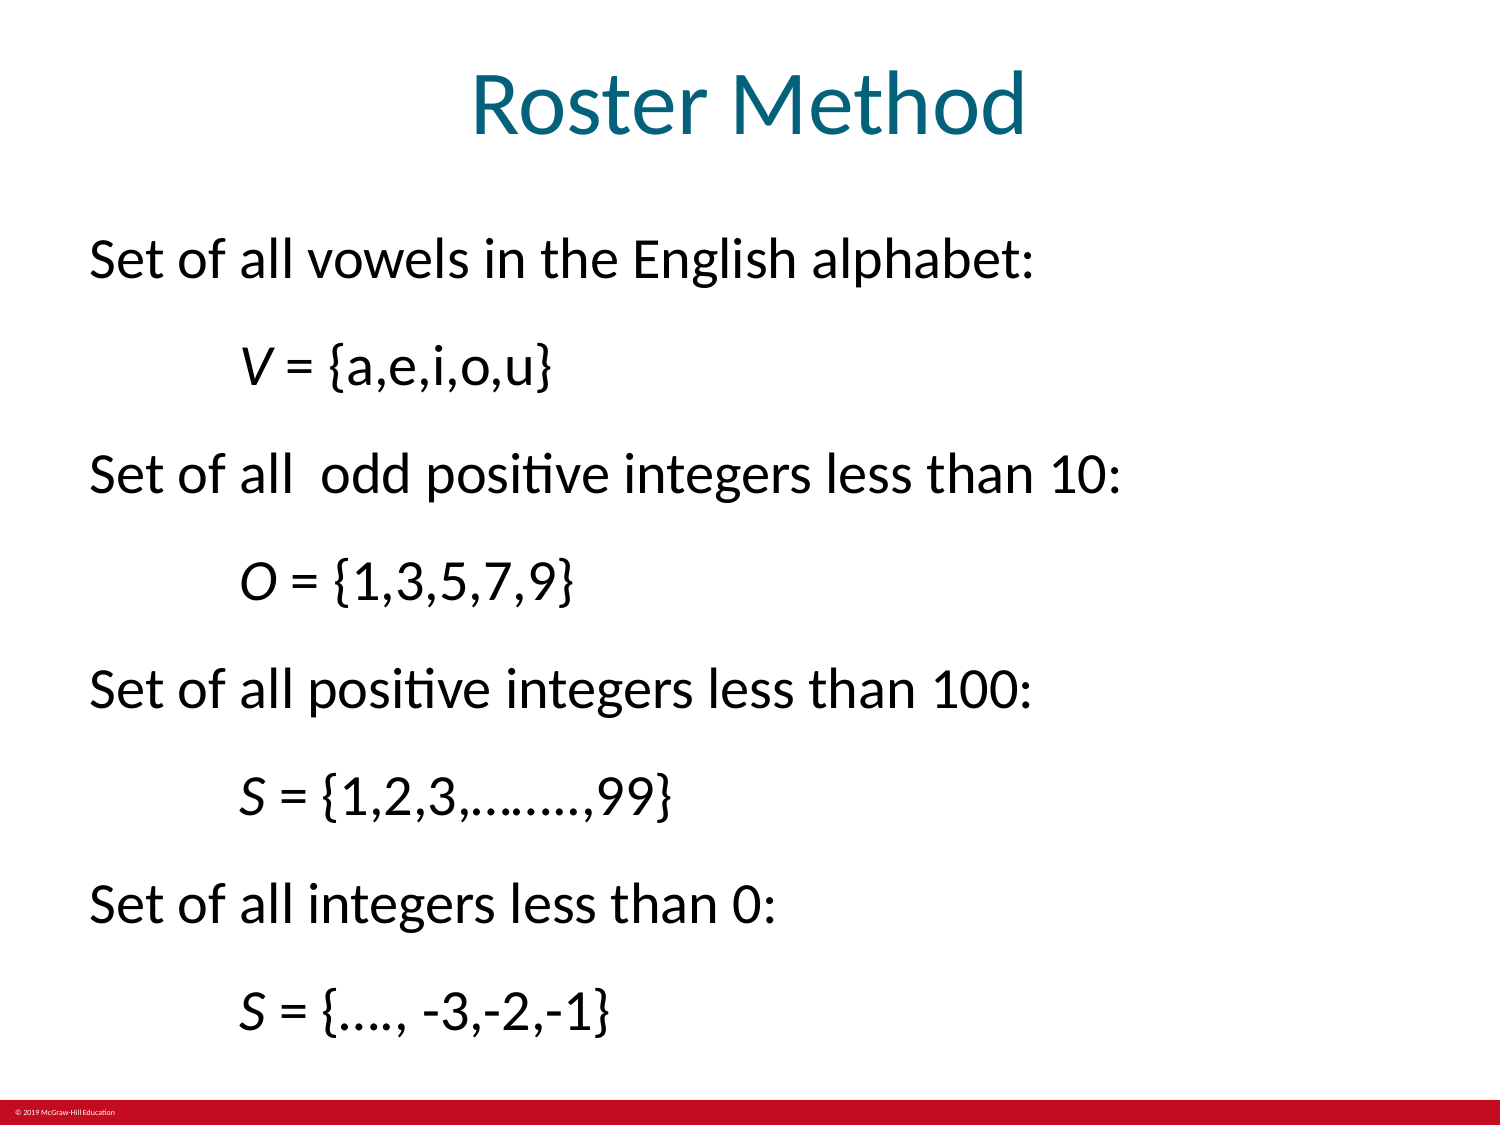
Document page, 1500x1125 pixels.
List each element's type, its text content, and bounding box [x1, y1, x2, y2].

list Set of all vowels in the English alphabet: V = {a,e,i,o,u} Set of all odd positive integers less than 10: O = {1,3,5,7,9} Set of all positive integers less than 100: S = {1,2,3,……..,99} Set of all integers less than 0: S = {…., -3,-2,-1} [75, 212, 1470, 1075]
title Roster Method [0, 0, 1500, 195]
